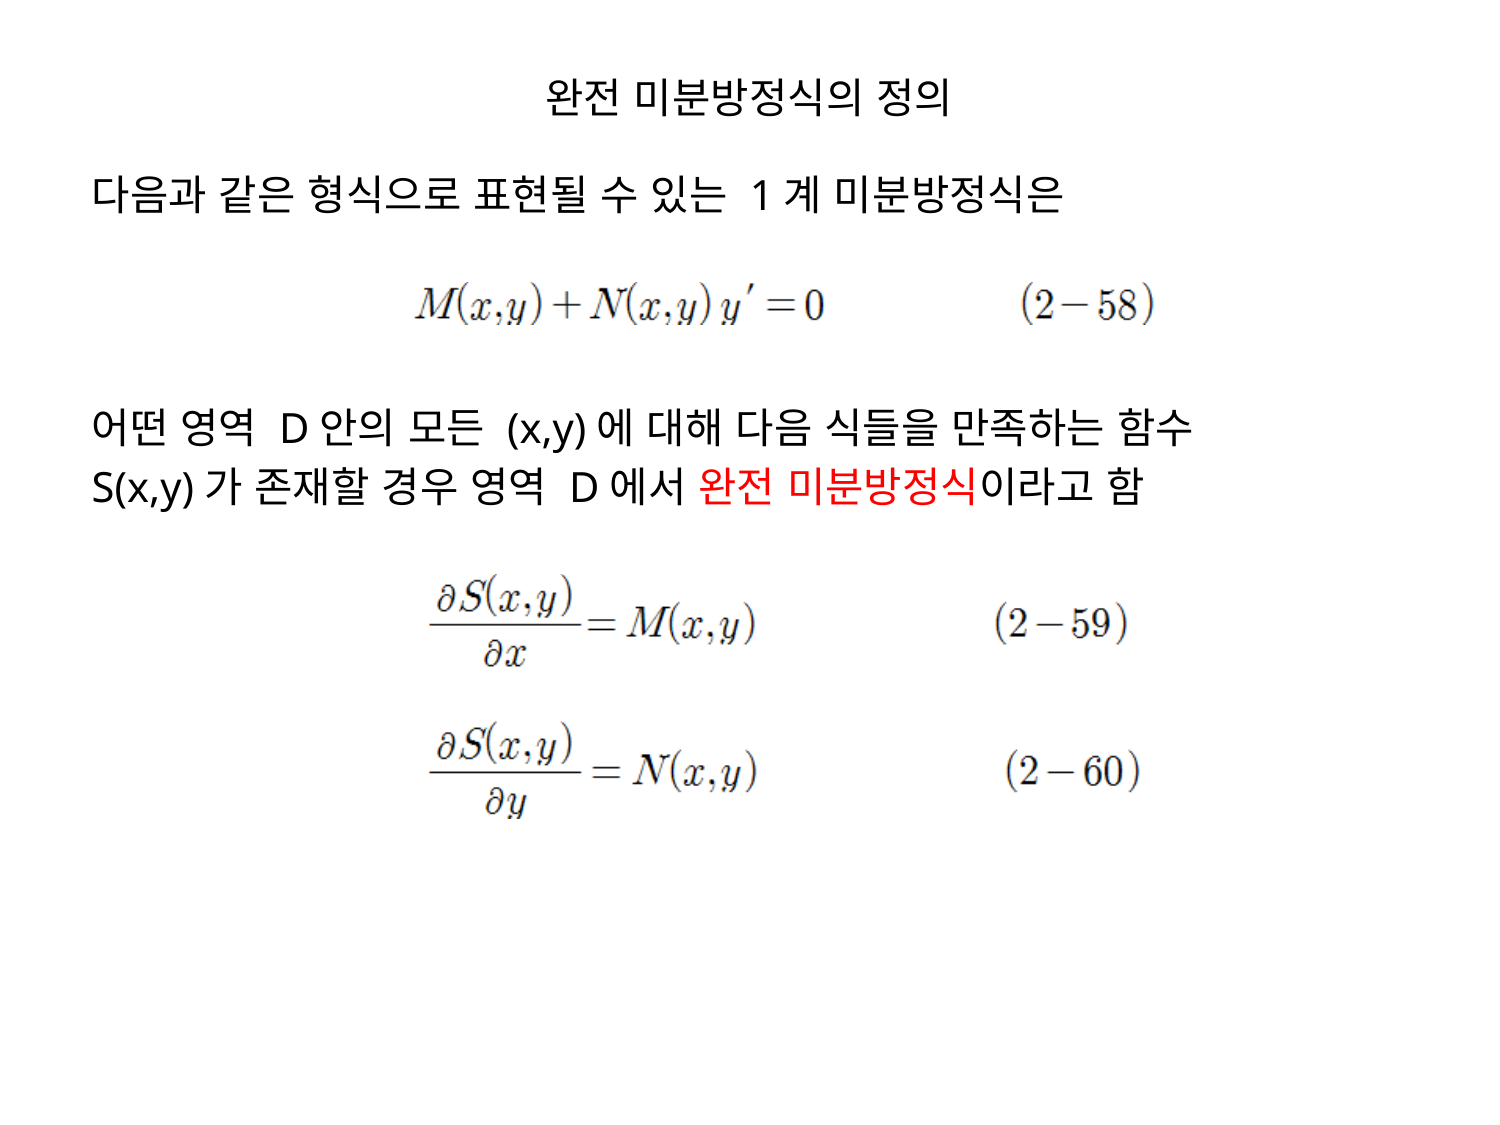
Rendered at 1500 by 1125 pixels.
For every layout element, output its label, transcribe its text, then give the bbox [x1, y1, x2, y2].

picture [412, 282, 1156, 326]
list 다음과 같은 형식으로 표현될 수 있는 1계 미분방정식은 어떤 영역 D안의 모든 (x,y)에 대해 다음 식들을 만족하는 함수 S(x,y)가 존재할 경우 영역 D에서 완전 미분방정식이라고 함 [76, 160, 1425, 1005]
title 완전 미분방정식의 정의 [75, 45, 1424, 149]
picture [424, 574, 1141, 819]
